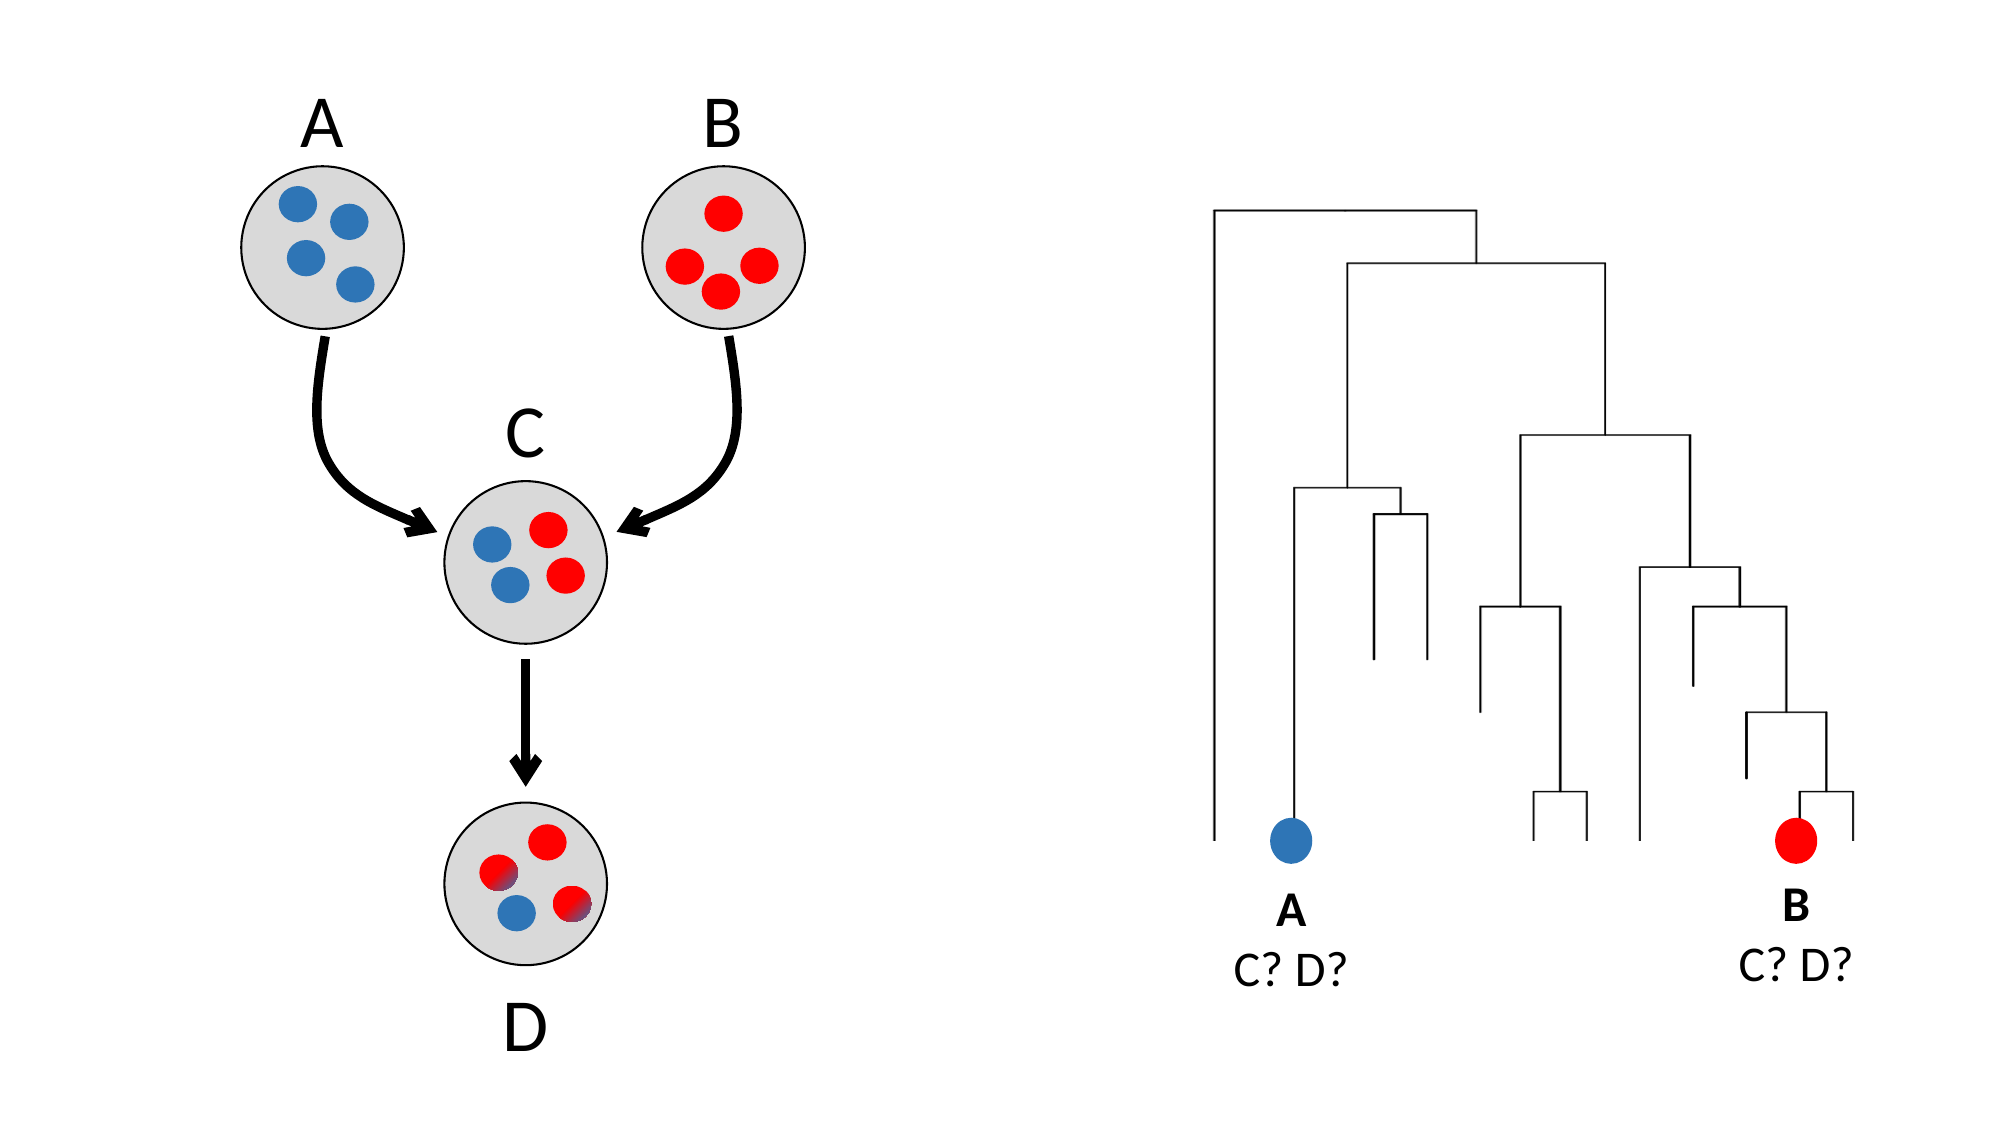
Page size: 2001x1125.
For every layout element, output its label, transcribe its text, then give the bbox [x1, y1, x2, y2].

text_box A C? D? [1218, 868, 1364, 1004]
text_box A [285, 65, 359, 171]
text_box [315, 336, 438, 534]
text_box B [687, 64, 758, 170]
text_box [703, 194, 744, 233]
text_box [285, 238, 327, 278]
picture [1166, 133, 1895, 867]
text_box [444, 802, 608, 966]
text_box [329, 202, 370, 242]
text_box [240, 171, 405, 330]
text_box B C? D? [1723, 867, 1869, 999]
text_box [664, 247, 706, 286]
text_box [700, 272, 742, 311]
text_box [641, 170, 806, 330]
text_box [335, 265, 376, 304]
text_box D [487, 968, 564, 1074]
text_box [616, 335, 739, 534]
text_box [444, 481, 608, 644]
text_box [277, 184, 319, 224]
text_box [739, 246, 780, 285]
text_box C [490, 375, 561, 480]
